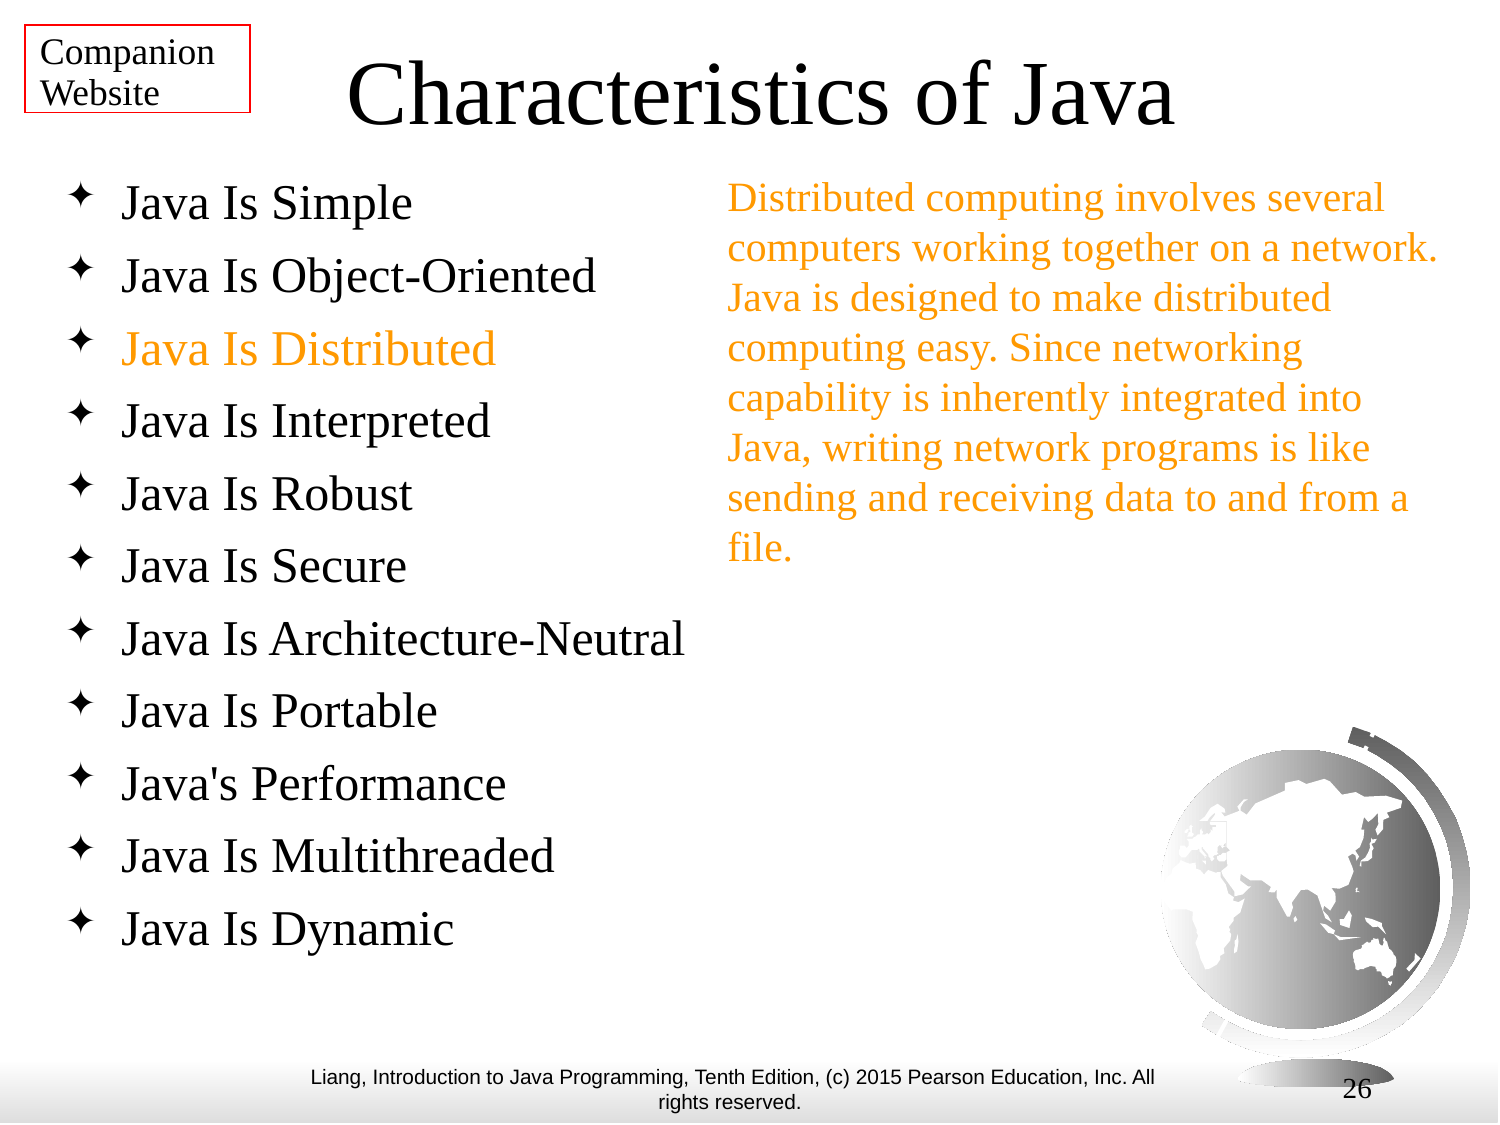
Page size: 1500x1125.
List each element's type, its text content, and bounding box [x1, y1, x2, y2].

text_box 26 [1074, 1049, 1388, 1125]
text_box Distributed computing involves several computers working together on a network. Java is designed to make distributed computing easy. Since networking capability is inherently integrated into Java, writing network programs is like sending and receiving data to and from a file. [712, 162, 1463, 578]
text_box Companion Website [24, 24, 250, 113]
text_box Characteristics of Java [112, 37, 1413, 138]
text_box Java Is Simple Java Is Object-Oriented Java Is Distributed Java Is Interpreted Java Is Robust Java Is Secure Java Is Architecture-Neutral Java Is Portable Java's Performance Java Is Multithreaded Java Is Dynamic [49, 162, 713, 1025]
